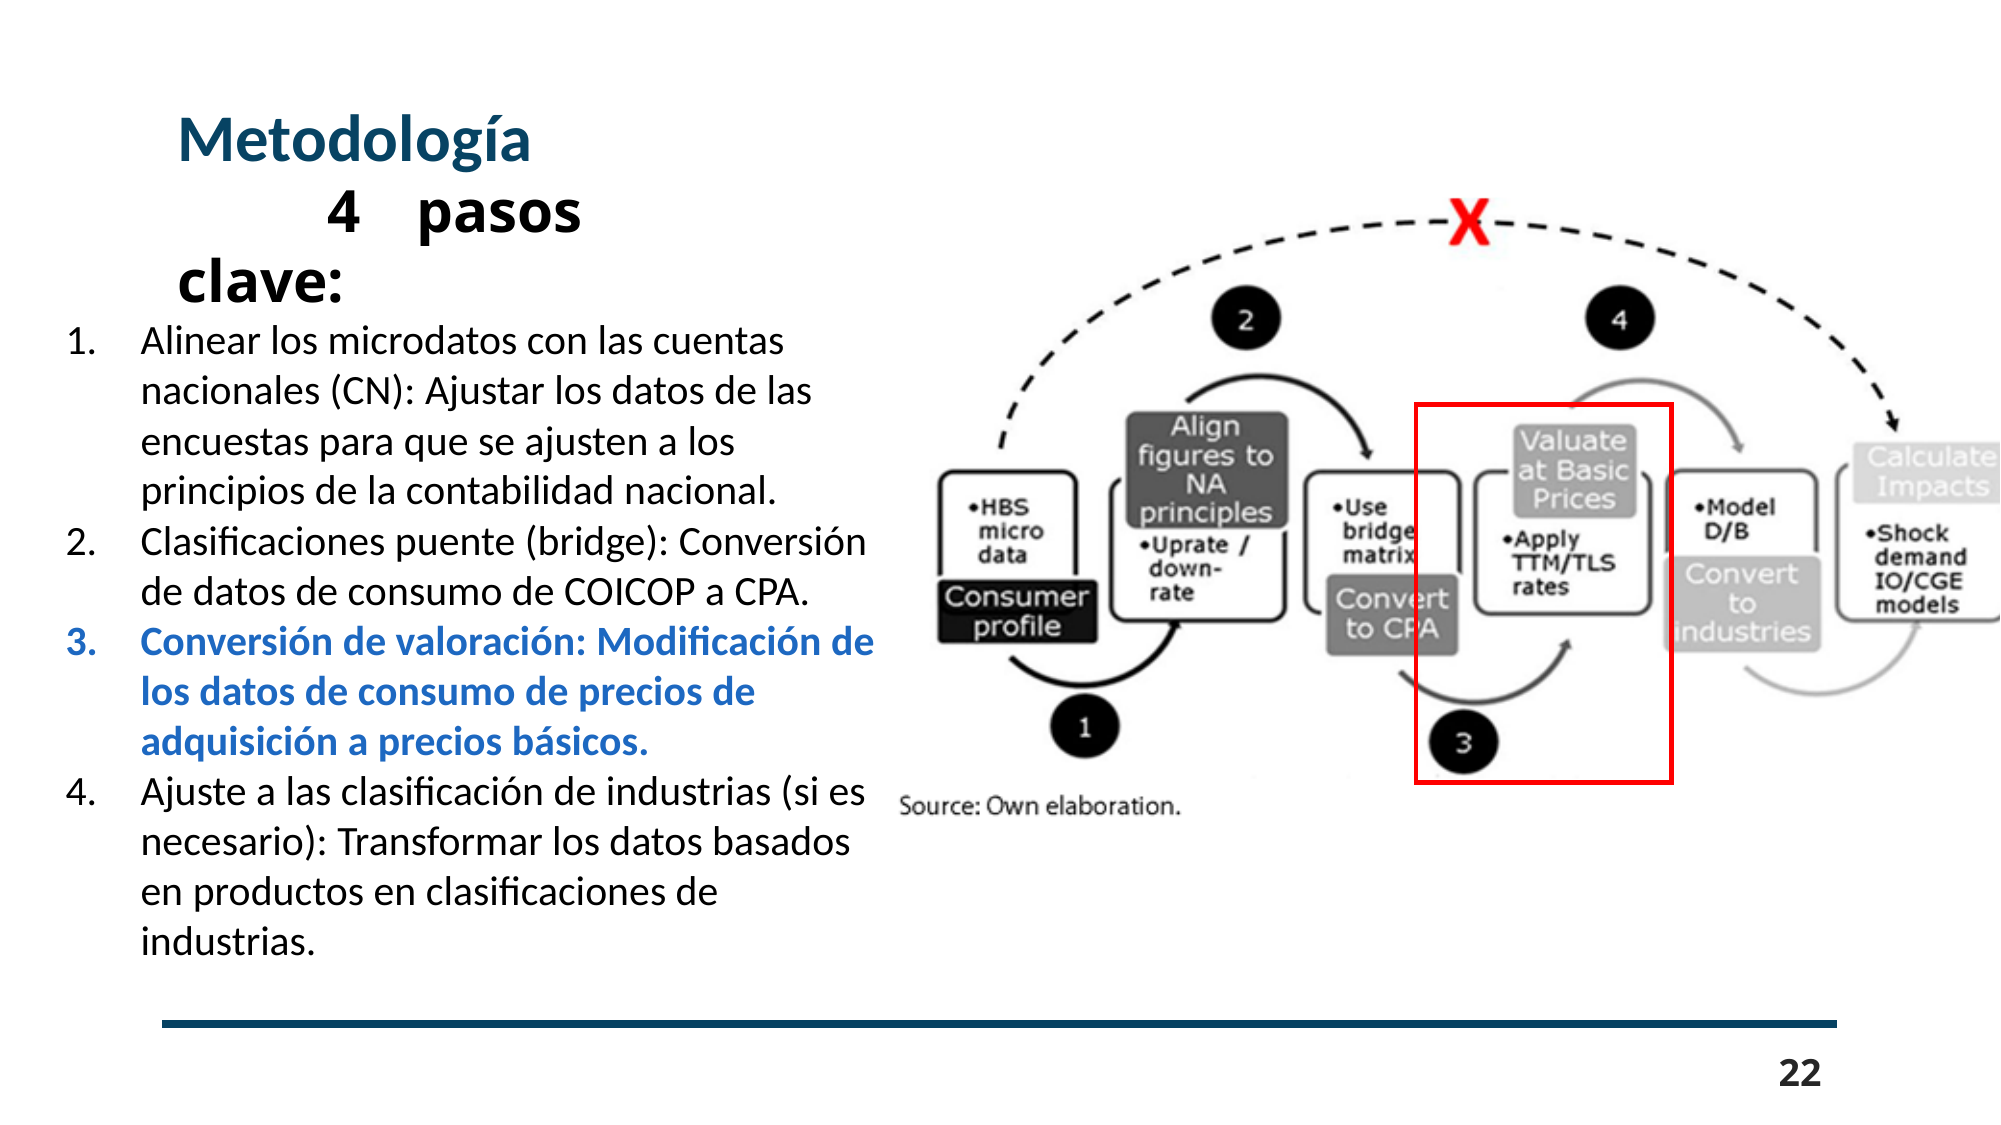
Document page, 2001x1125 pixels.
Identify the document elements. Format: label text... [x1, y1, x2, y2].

text_box 4 pasos clave: [161, 225, 598, 264]
text_box Alinear los microdatos con las cuentas nacionales (CN): Ajustar los datos de las encuestas para que se ajusten a los principios de la contabilidad nacional. Clasificaciones puente (bridge): Conversión de datos de consumo de COICOP a CPA. Conversión de valoración: Modificación de los datos de consumo de precios de adquisición a precios básicos. Ajuste a las clasificación de industrias (si es necesario): Transformar los datos basados en productos en clasificaciones de industrias. [50, 305, 898, 971]
slide_number 22 [1386, 1041, 1837, 1102]
text_box Metodología [161, 70, 1837, 199]
picture [857, 120, 2000, 856]
